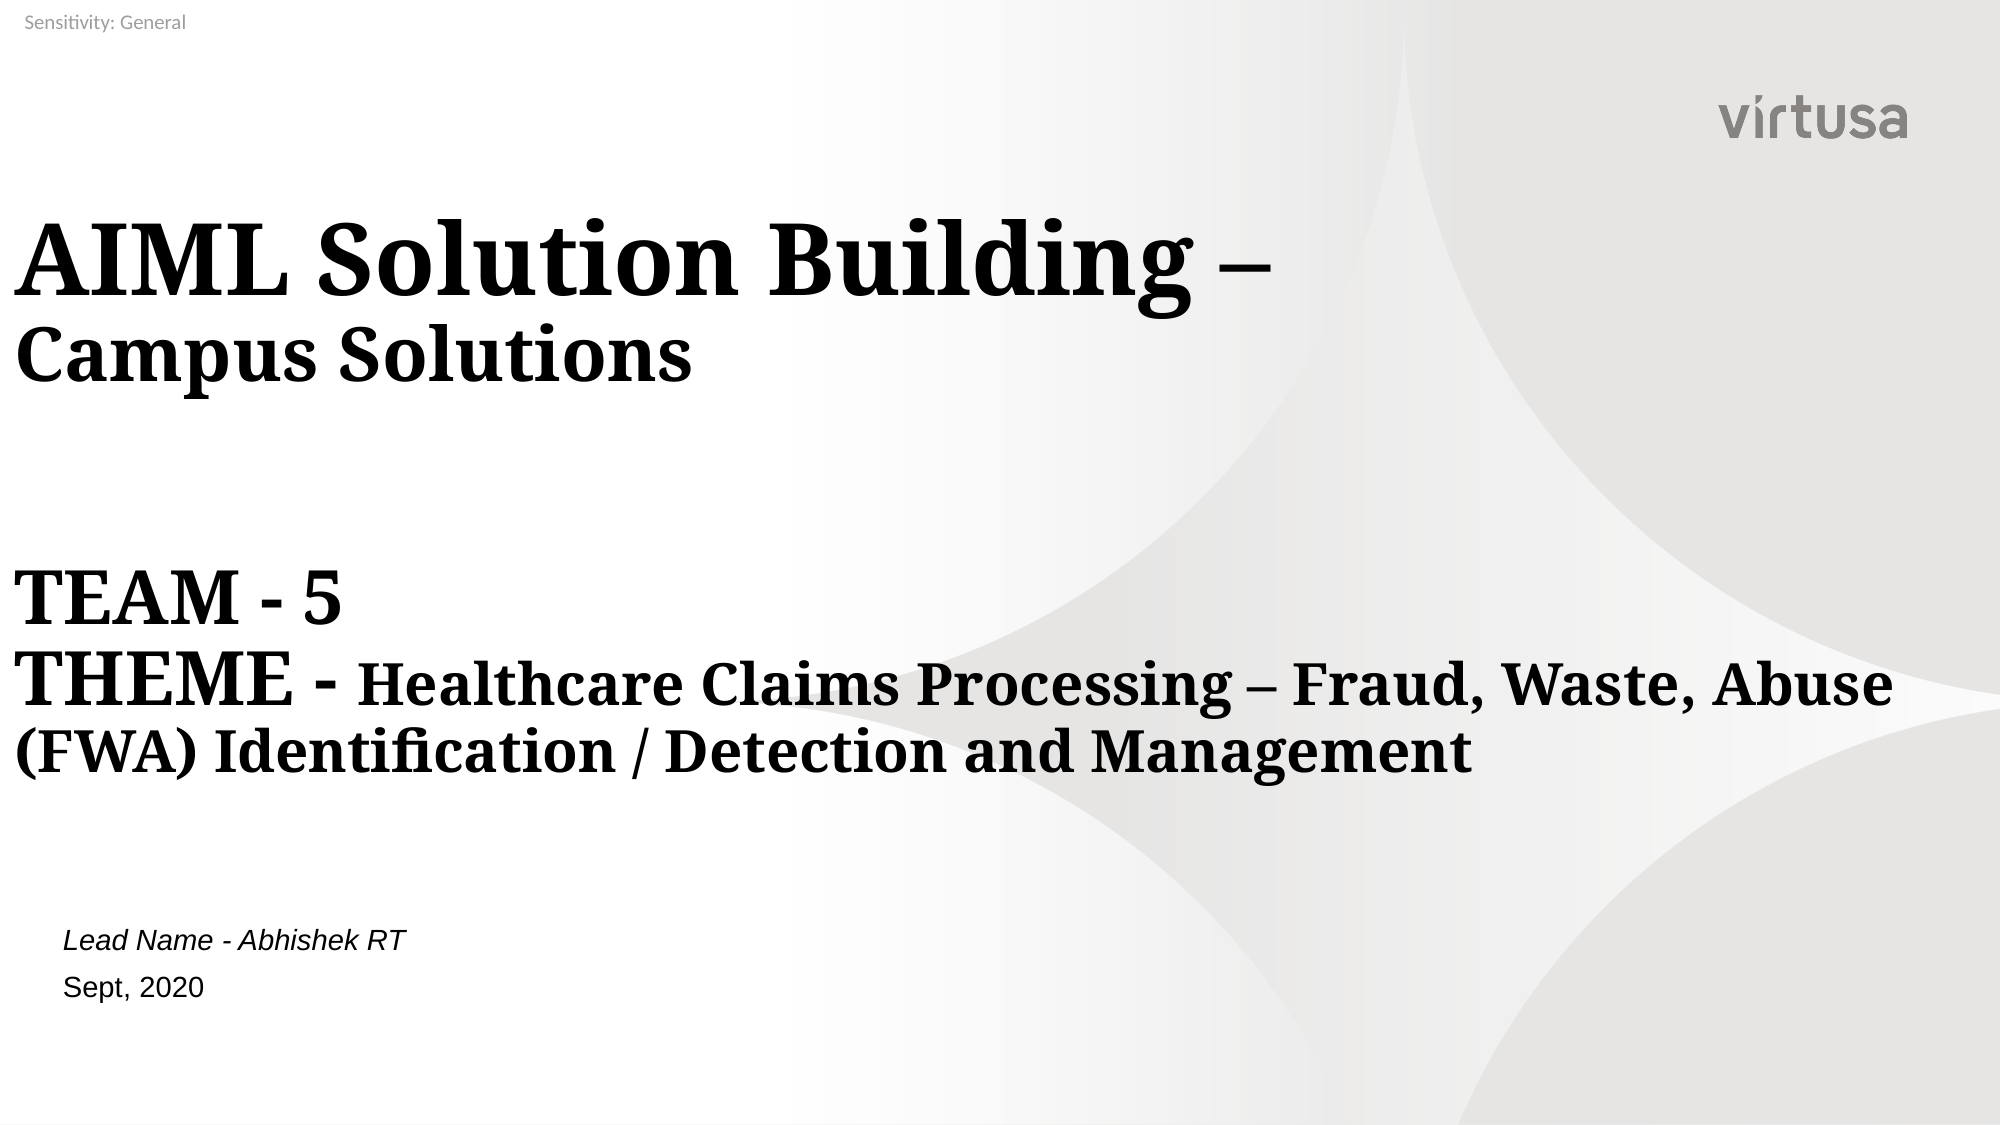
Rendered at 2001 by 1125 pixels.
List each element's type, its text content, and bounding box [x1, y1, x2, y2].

picture [121, 15, 132, 29]
picture [172, 19, 180, 29]
picture [93, 16, 99, 29]
picture [1718, 95, 1907, 139]
picture [45, 19, 54, 29]
picture [68, 16, 78, 29]
picture [155, 19, 164, 29]
picture [25, 15, 33, 29]
picture [79, 19, 88, 29]
picture [100, 19, 109, 32]
picture [144, 19, 153, 29]
picture [165, 19, 171, 29]
picture [134, 19, 143, 29]
list Lead Name - Abhishek RT Sept, 2020 [63, 921, 947, 1037]
title AIML Solution Building – Campus Solutions TEAM - 5 THEME - Healthcare Claims Processing – Fraud, Waste, Abuse (FWA) Identification / Detection and Management [14, 209, 1919, 873]
picture [35, 19, 44, 29]
picture [56, 19, 62, 29]
